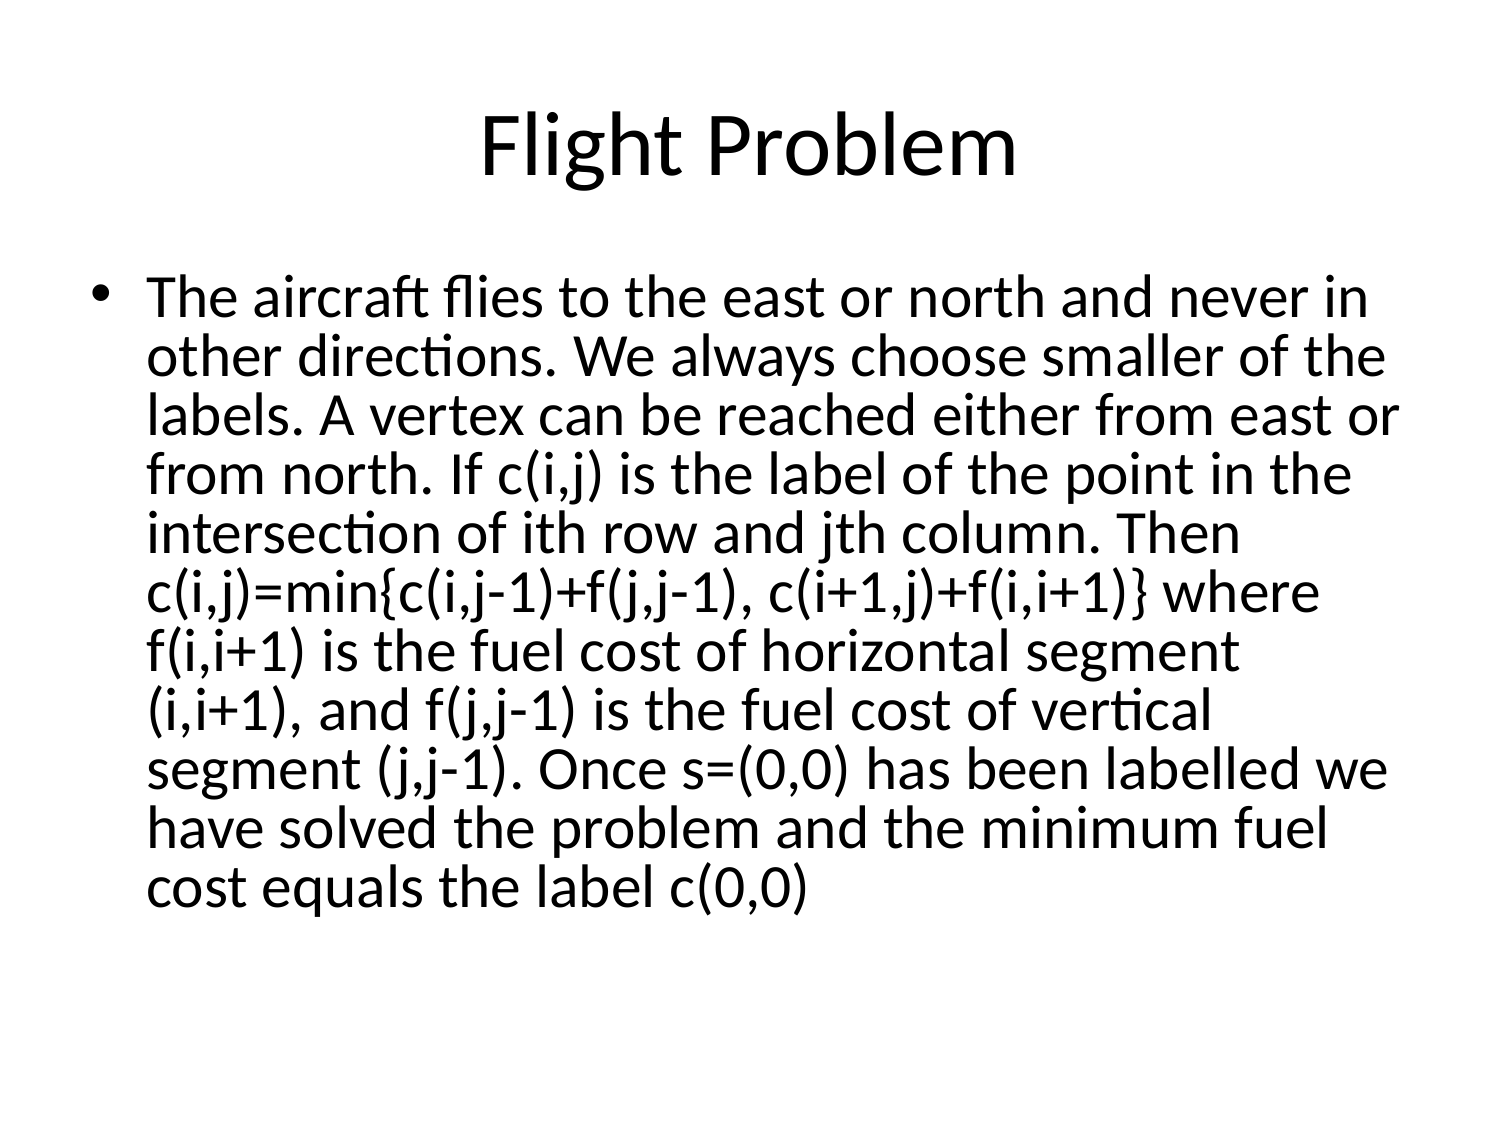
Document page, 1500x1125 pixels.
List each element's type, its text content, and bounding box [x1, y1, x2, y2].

list The aircraft flies to the east or north and never in other directions. We always choose smaller of the labels. A vertex can be reached either from east or from north. If c(i,j) is the label of the point in the intersection of ith row and jth column. Then c(i,j)=min{c(i,j-1)+f(j,j-1), c(i+1,j)+f(i,i+1)} where f(i,i+1) is the fuel cost of horizontal segment (i,i+1), and f(j,j-1) is the fuel cost of vertical segment (j,j-1). Once s=(0,0) has been labelled we have solved the problem and the minimum fuel cost equals the label c(0,0) [75, 262, 1425, 1005]
title Flight Problem [75, 45, 1425, 233]
